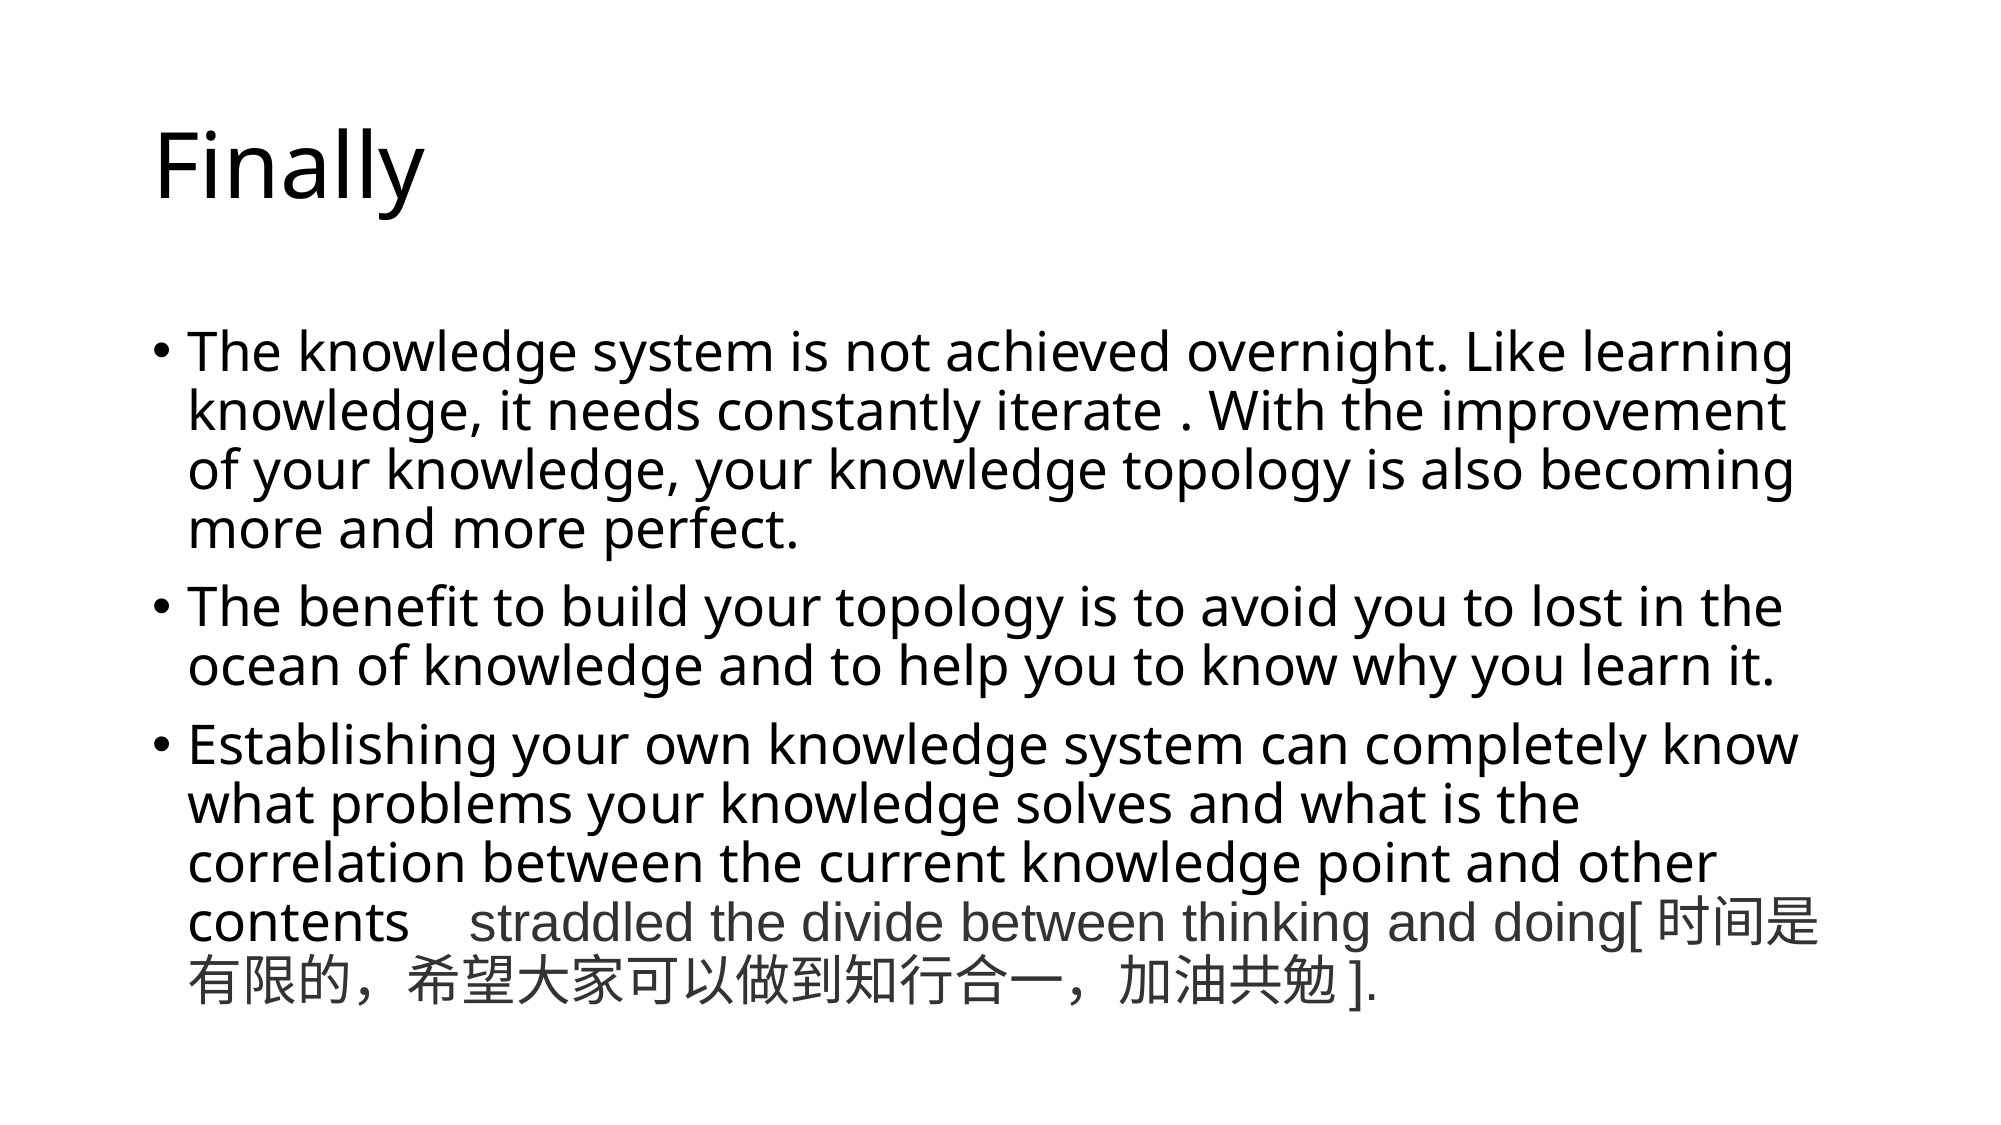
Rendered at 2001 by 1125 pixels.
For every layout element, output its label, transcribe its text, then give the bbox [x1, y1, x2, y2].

title Finally [137, 59, 1863, 278]
list The knowledge system is not achieved overnight. Like learning knowledge, it needs constantly iterate . With the improvement of your knowledge, your knowledge topology is also becoming more and more perfect. The benefit to build your topology is to avoid you to lost in the ocean of knowledge and to help you to know why you learn it. Establishing your own knowledge system can completely know what problems your knowledge solves and what is the correlation between the current knowledge point and other contents straddled the divide between thinking and doing[时间是有限的，希望大家可以做到知行合一，加油共勉]. [137, 316, 1863, 1031]
